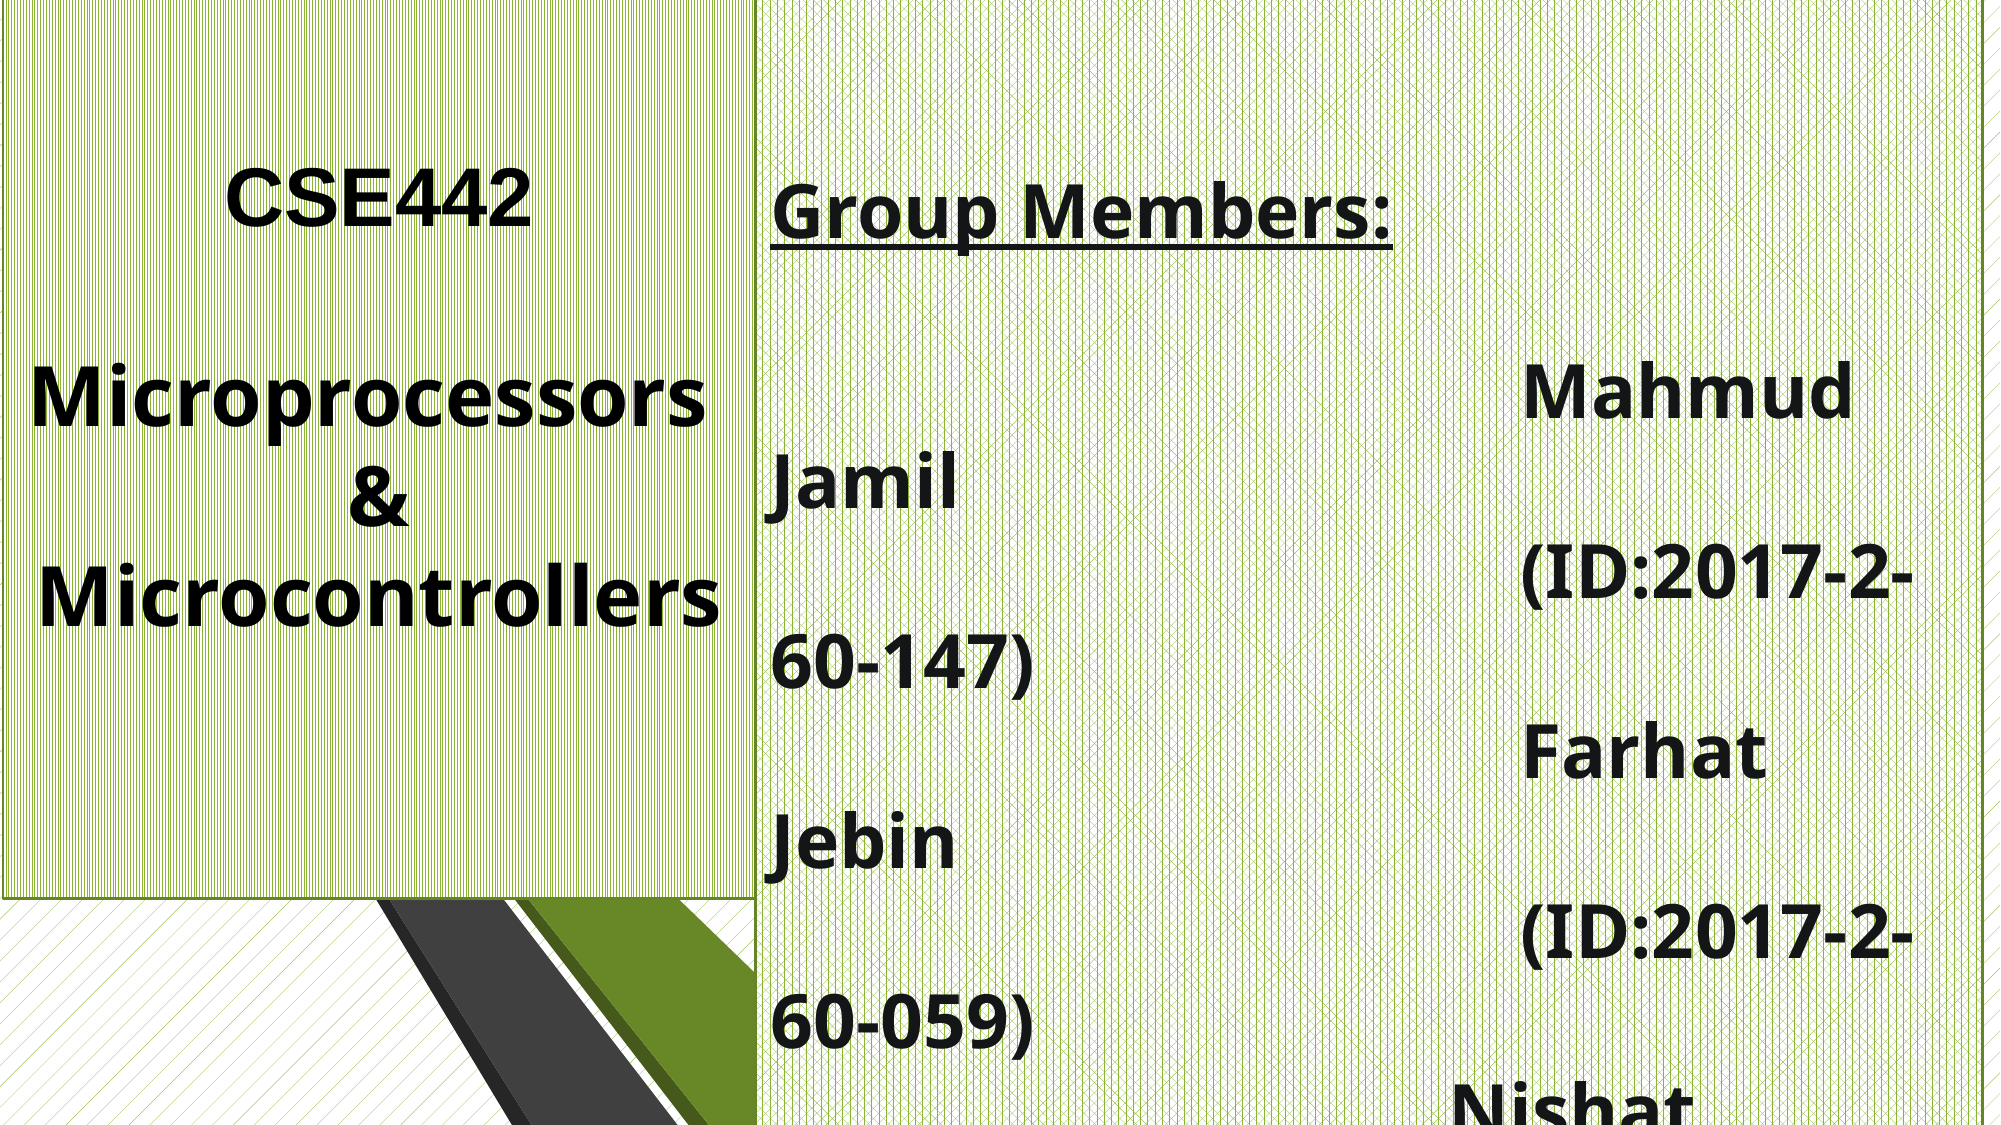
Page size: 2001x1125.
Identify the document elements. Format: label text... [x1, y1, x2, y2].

text_box Instructor: Dr.Md.Nawab Yousuf Ali Professor,Department of Computer Science &Engineering Group Members: Mahmud Jamil (ID:2017-2-60-147) Farhat Jebin (ID:2017-2-60-059) Nishat Tasmim Madhu (ID:2017-2-60-097) [754, 0, 1984, 1125]
text_box CSE442 Microprocessors & Microcontrollers [2, 0, 754, 900]
